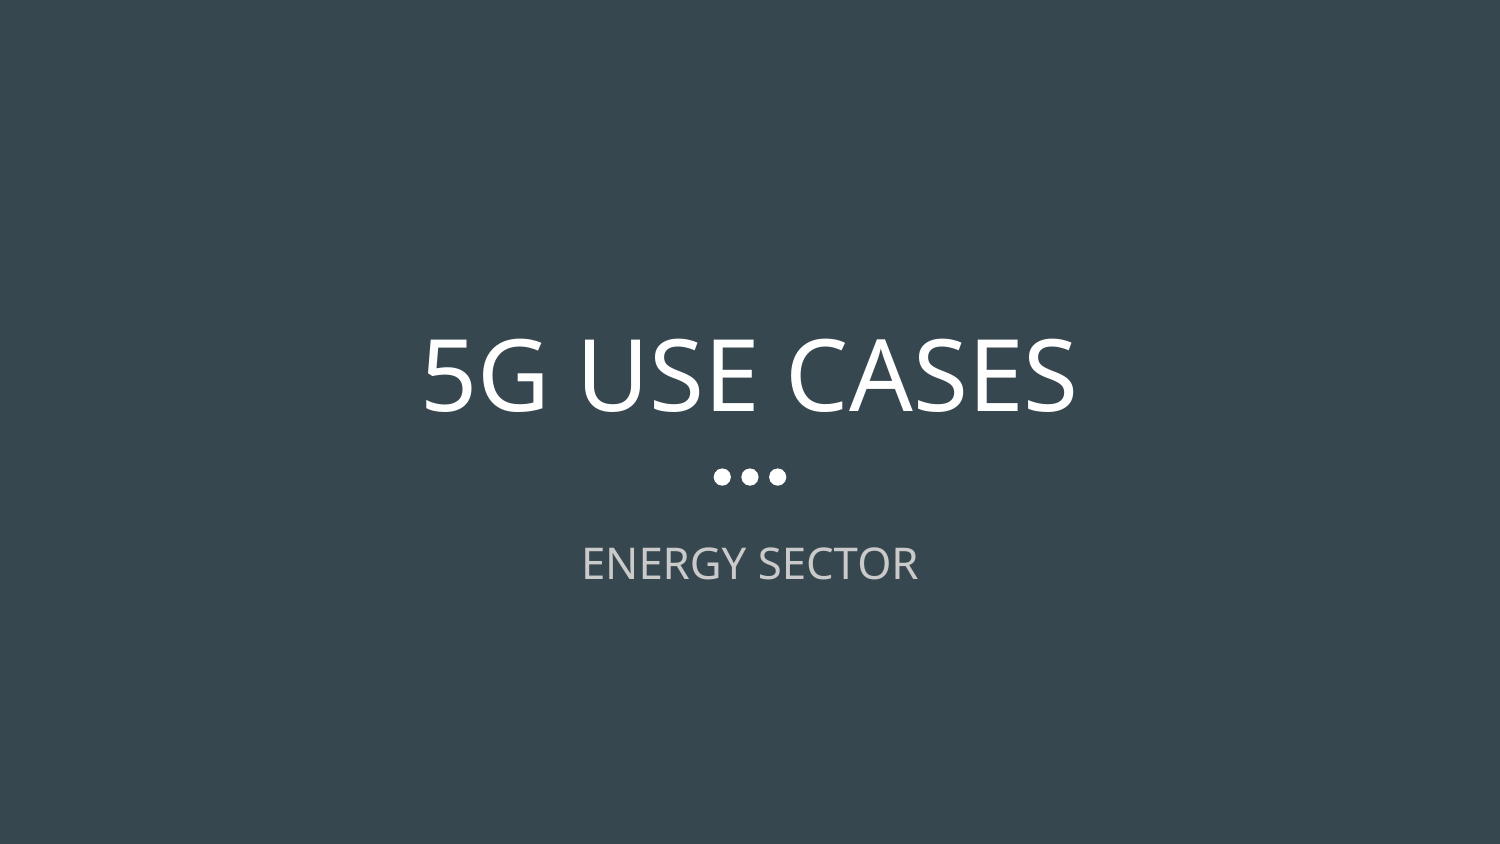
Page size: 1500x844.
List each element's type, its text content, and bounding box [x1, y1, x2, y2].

title 5G USE CASES [110, 162, 1390, 447]
subtitle ENERGY SECTOR [110, 520, 1390, 651]
